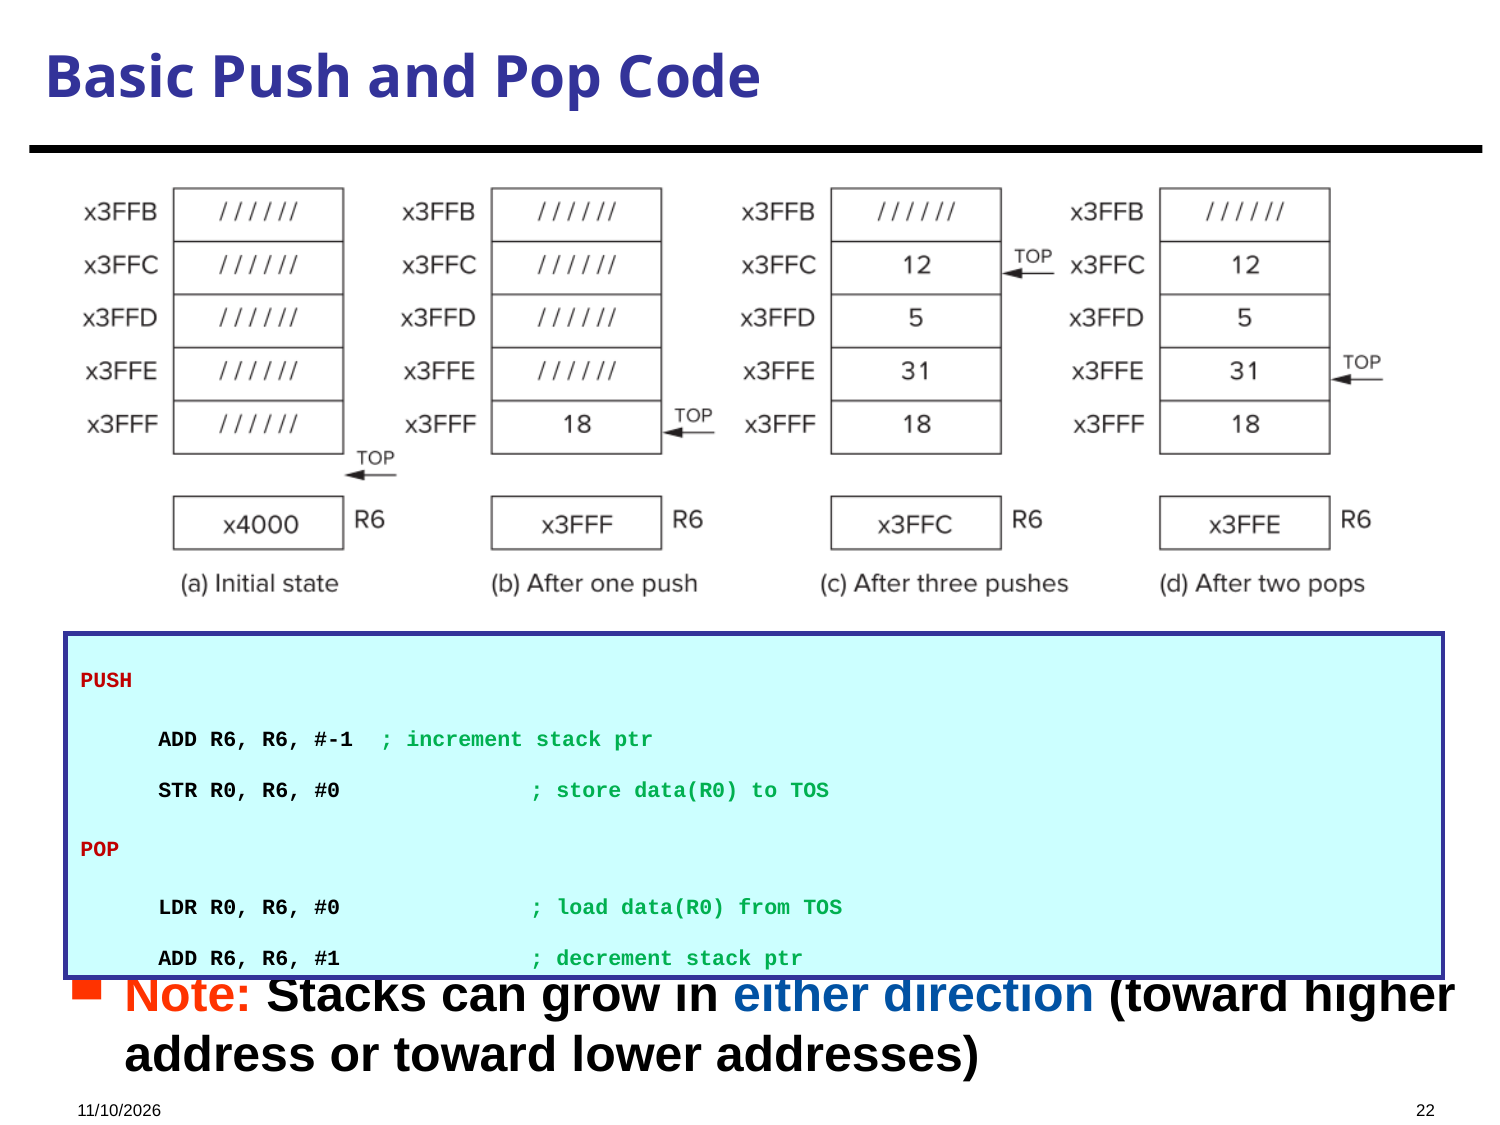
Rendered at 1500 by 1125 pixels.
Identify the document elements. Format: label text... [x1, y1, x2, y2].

picture [39, 163, 1470, 625]
slide_number 22 [999, 1106, 1450, 1113]
list Note: Stacks can grow in either direction (toward higher address or toward lower addresses) [53, 954, 1500, 1106]
text_box PUSH ADD R6, R6, #-1 ; increment stack ptr STR R0, R6, #0 ; store data(R0) to TOS POP LDR R0, R6, #0 ; load data(R0) from TOS ADD R6, R6, #1 ; decrement stack ptr [65, 633, 1444, 978]
title Basic Push and Pop Code [29, 11, 1480, 138]
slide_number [62, 1106, 438, 1113]
